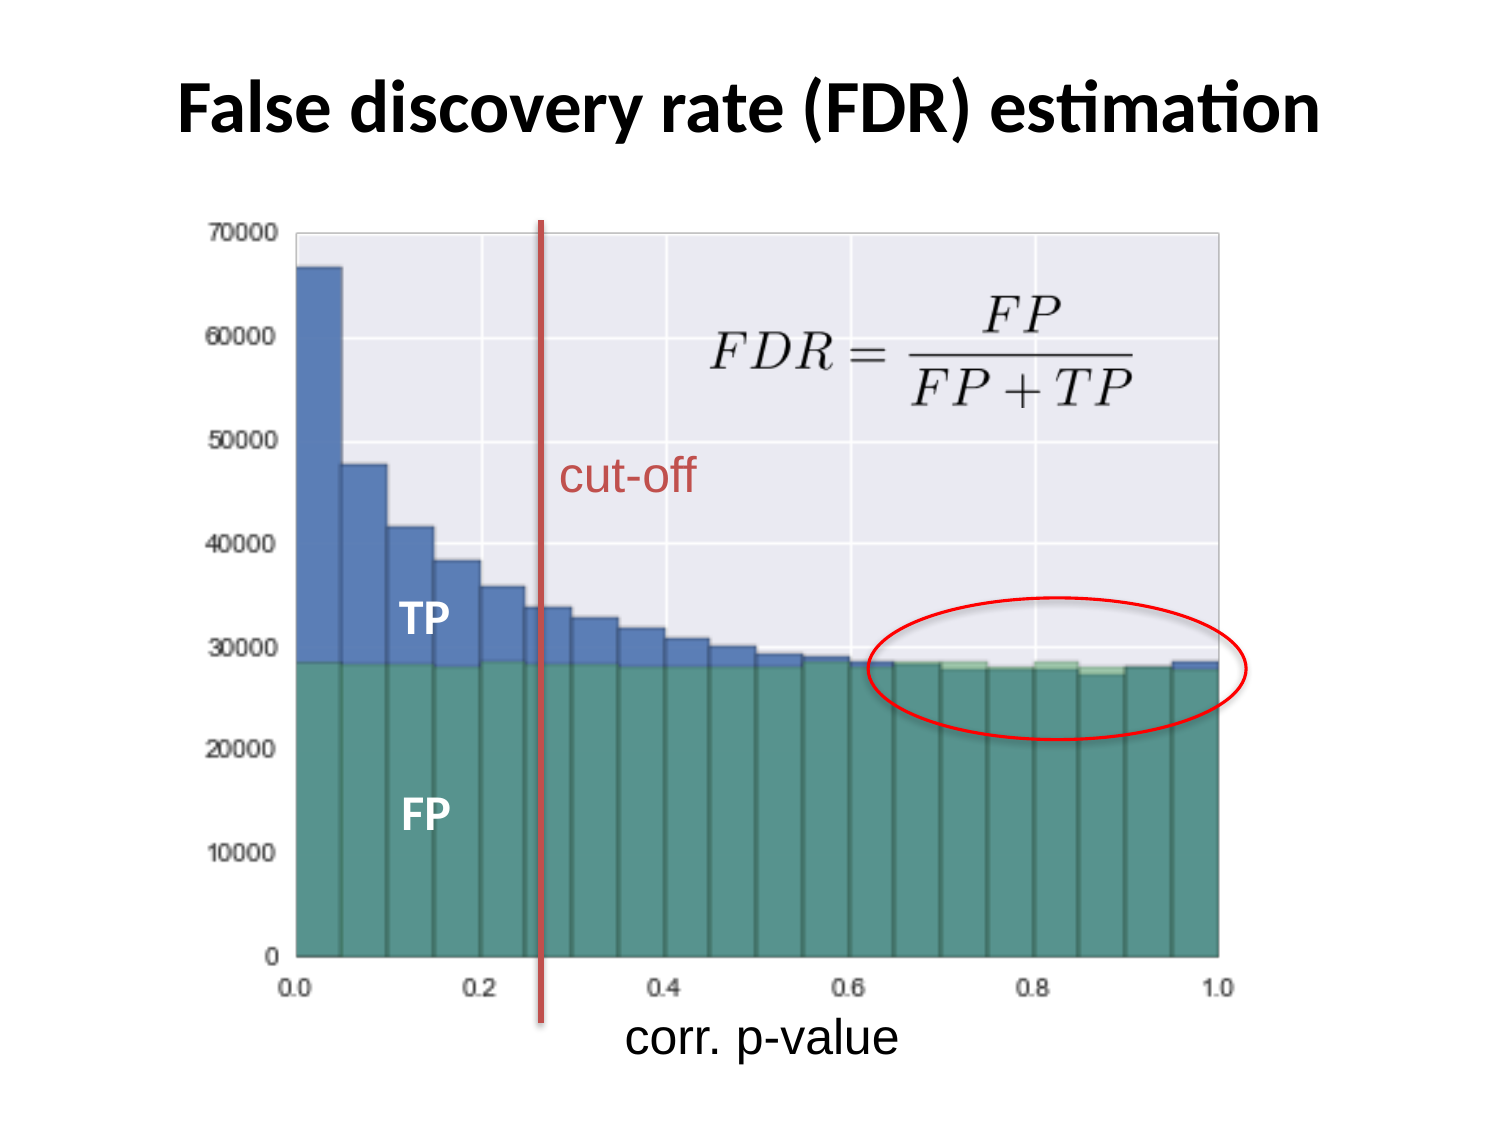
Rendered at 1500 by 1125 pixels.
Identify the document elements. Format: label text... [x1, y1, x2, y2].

picture [188, 207, 1282, 1019]
title False discovery rate (FDR) estimation [75, 45, 1425, 161]
text_box corr. p-value [609, 1027, 915, 1072]
